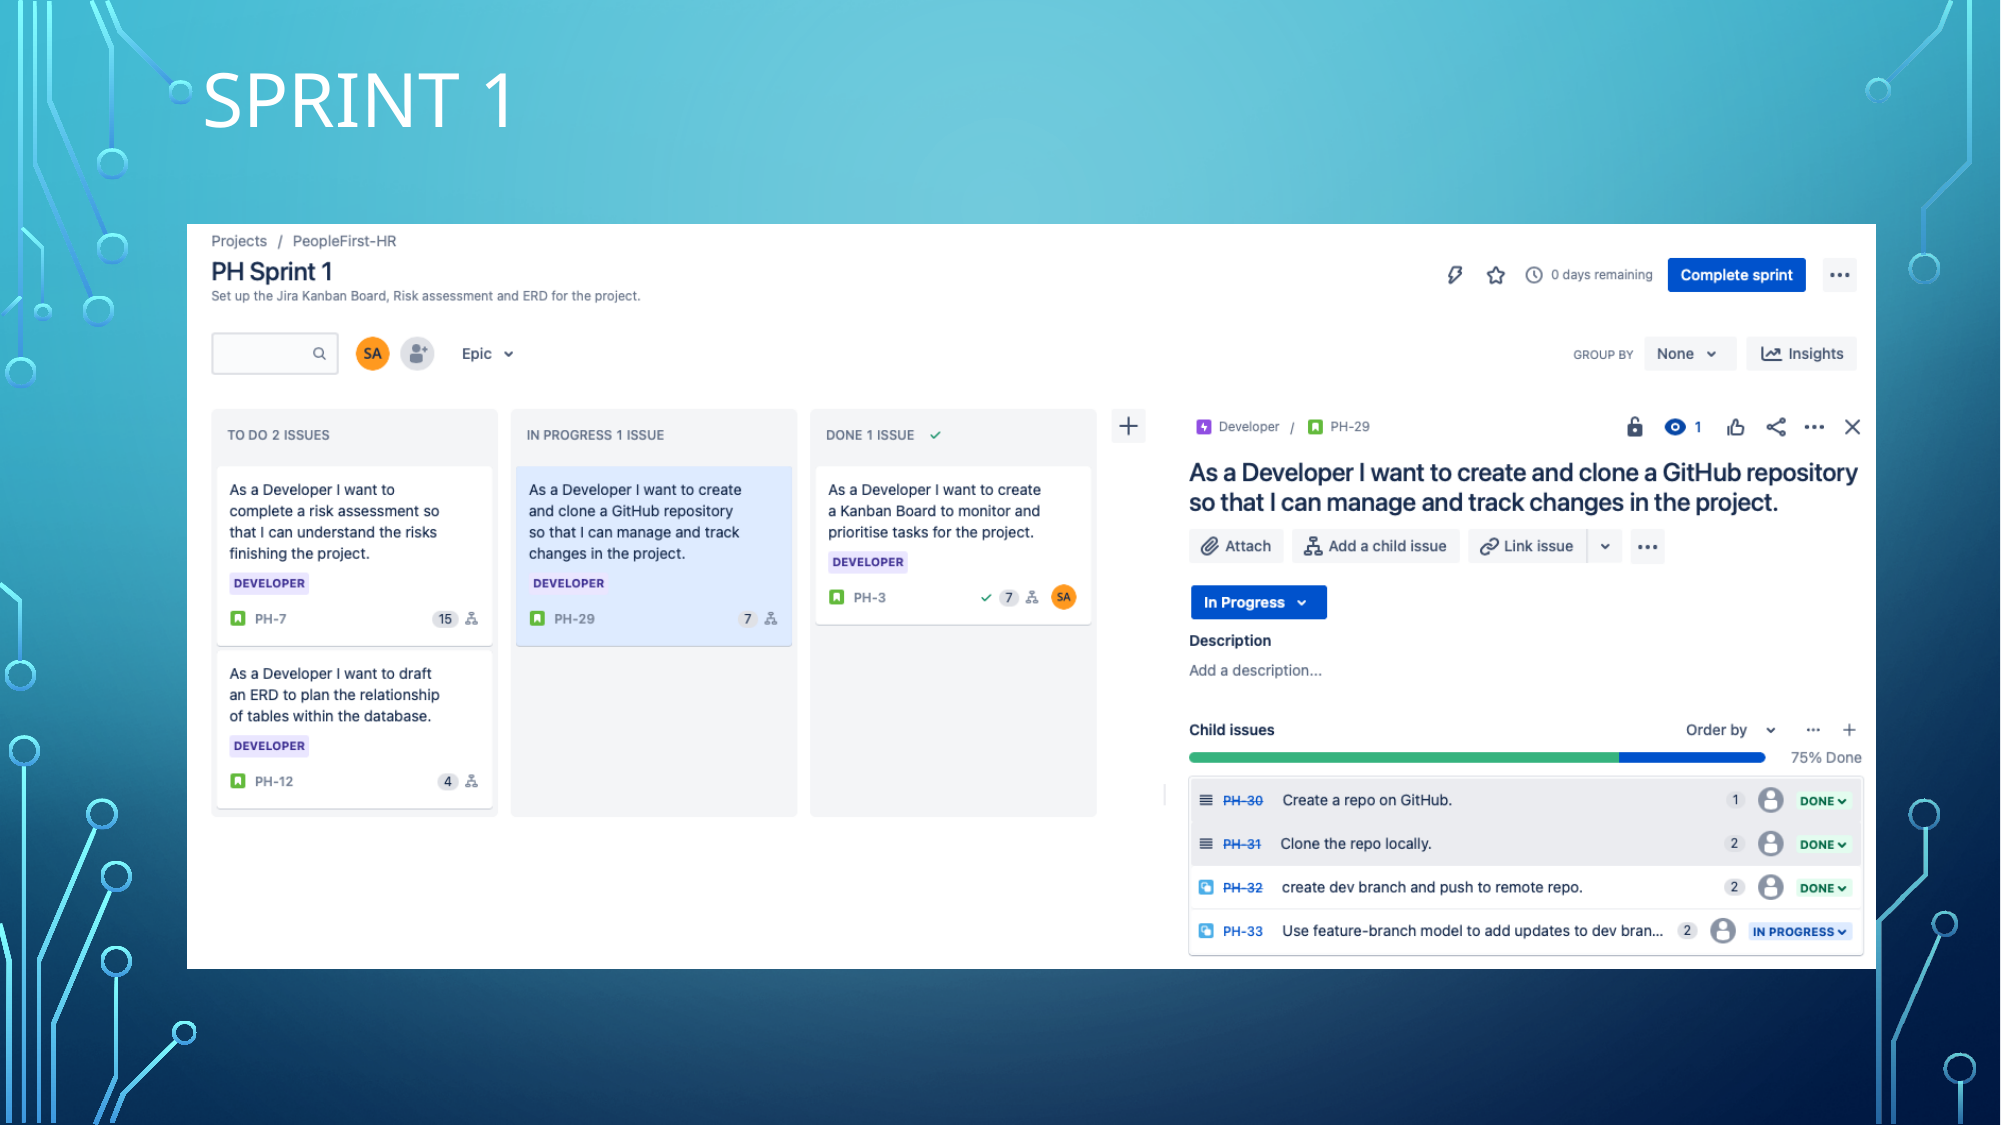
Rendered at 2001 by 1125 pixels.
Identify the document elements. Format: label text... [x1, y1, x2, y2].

picture [186, 224, 1876, 969]
title Sprint 1 [187, 0, 1813, 224]
